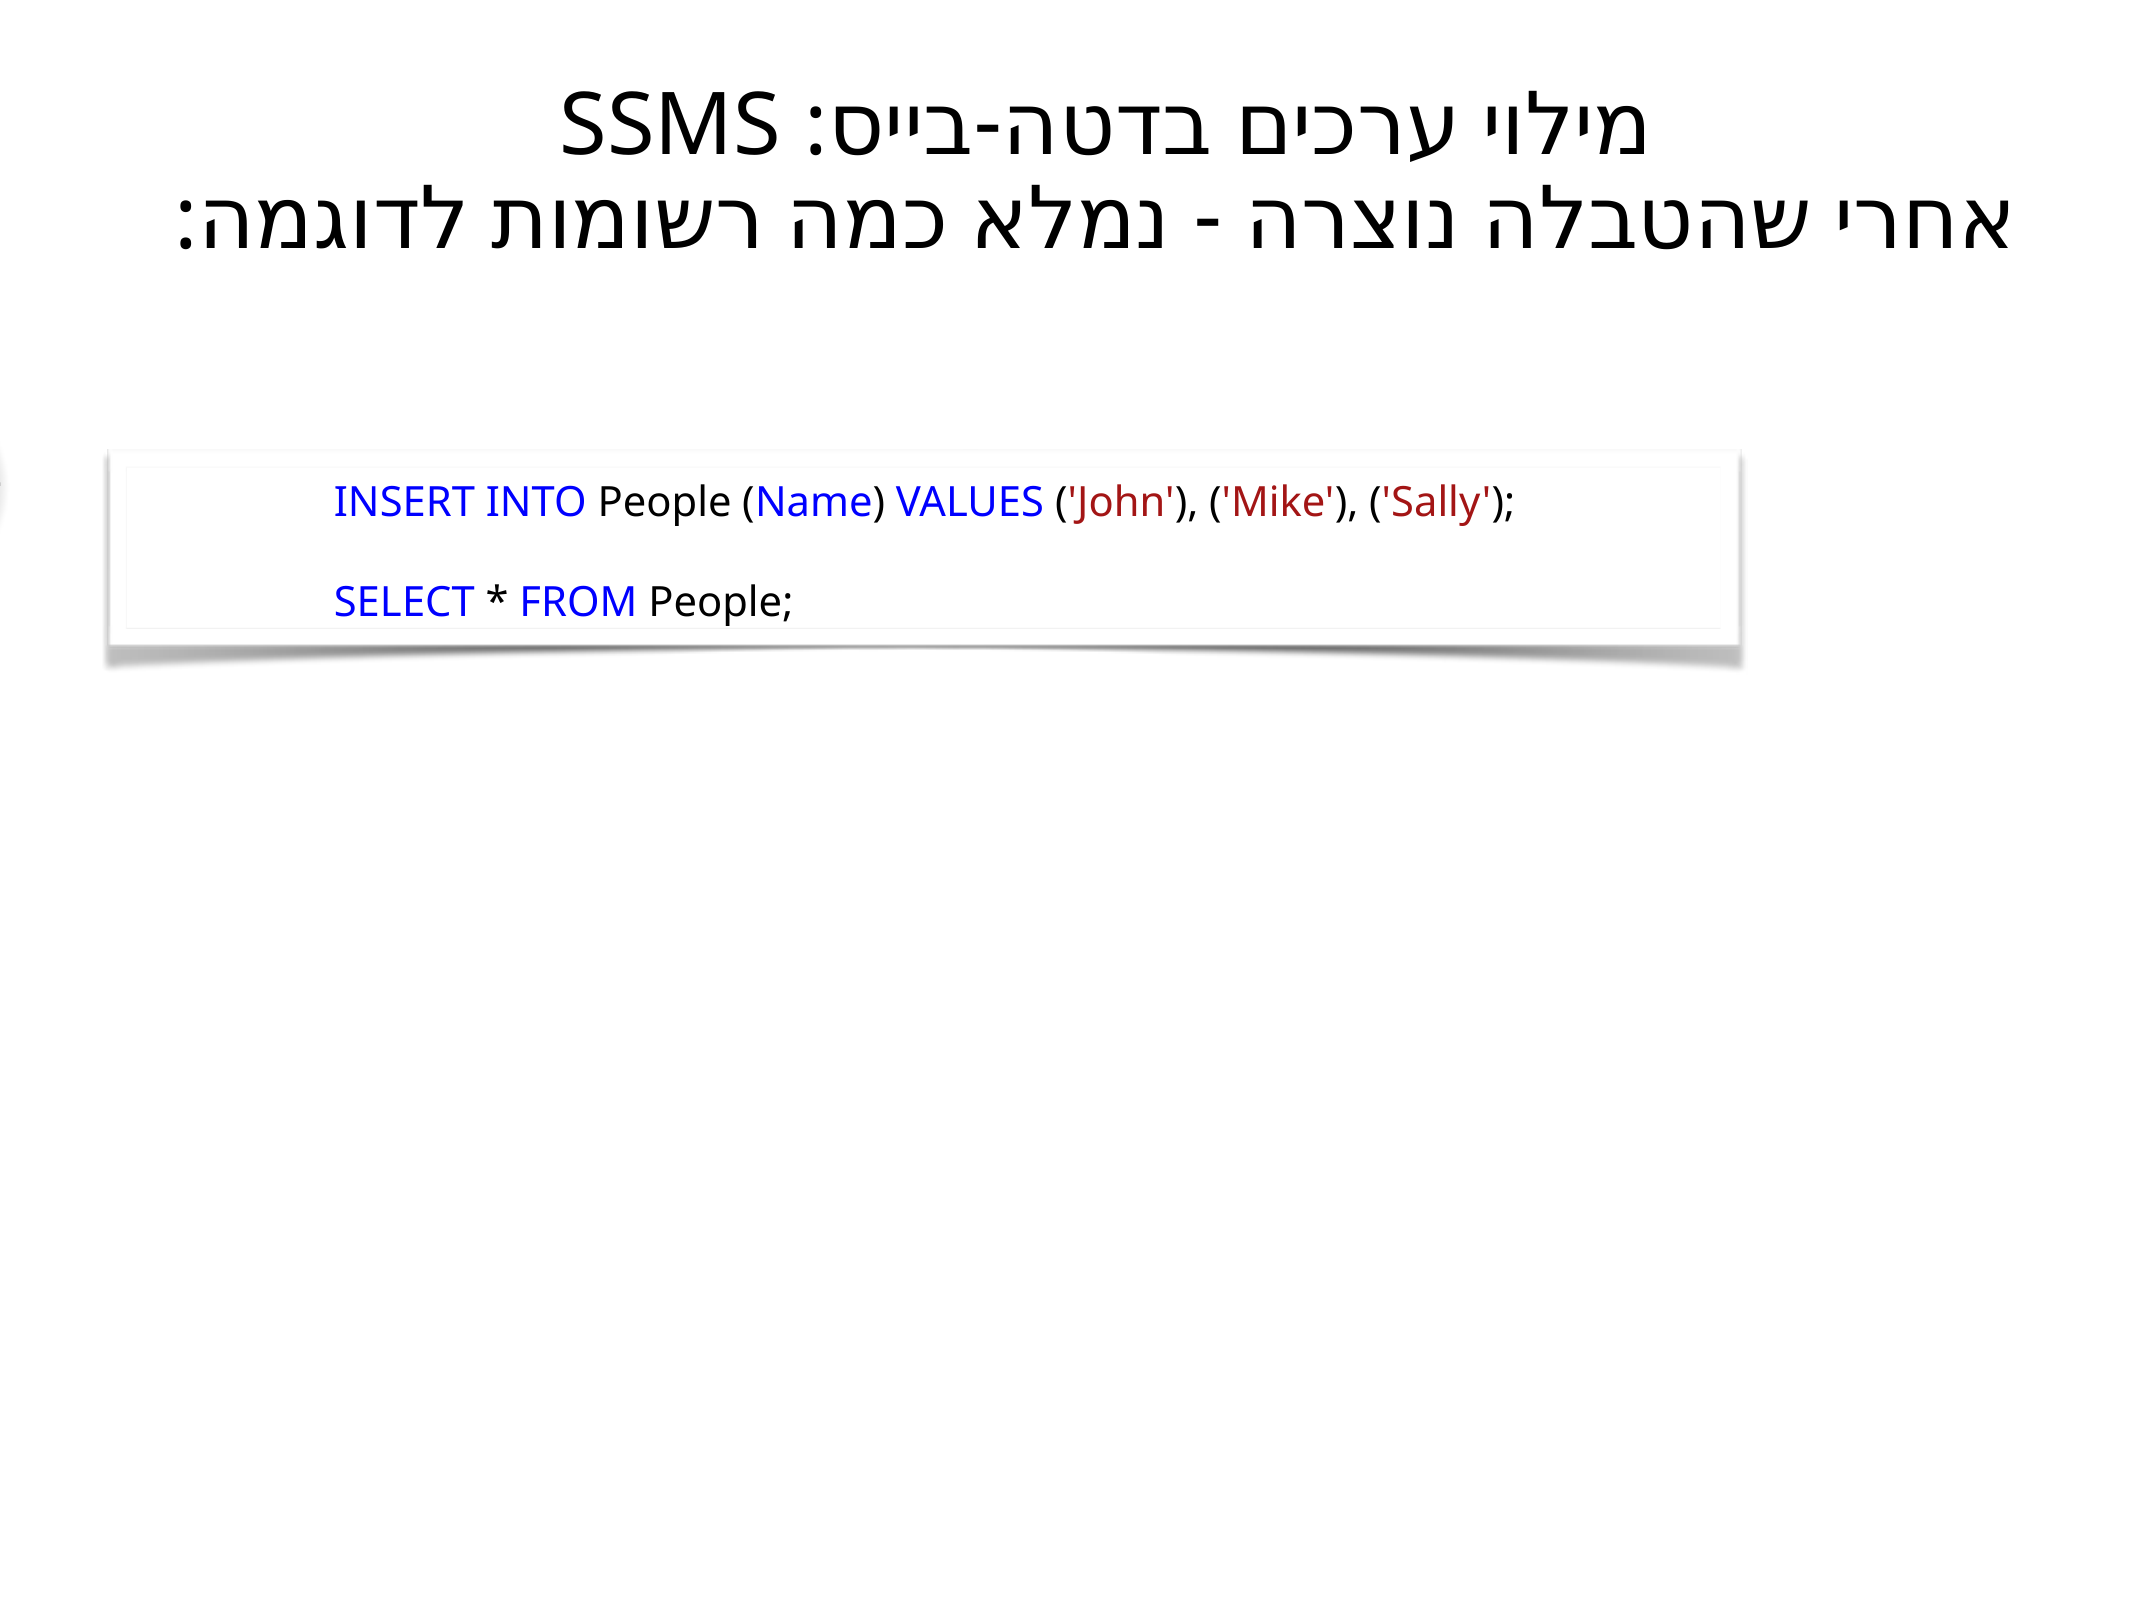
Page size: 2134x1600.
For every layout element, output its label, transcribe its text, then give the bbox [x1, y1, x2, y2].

title מילוי ערכים בדטה-בייס: SSMS אחרי שהטבלה נוצרה - נמלא כמה רשומות לדוגמה: [133, 54, 2057, 292]
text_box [102, 449, 1748, 675]
